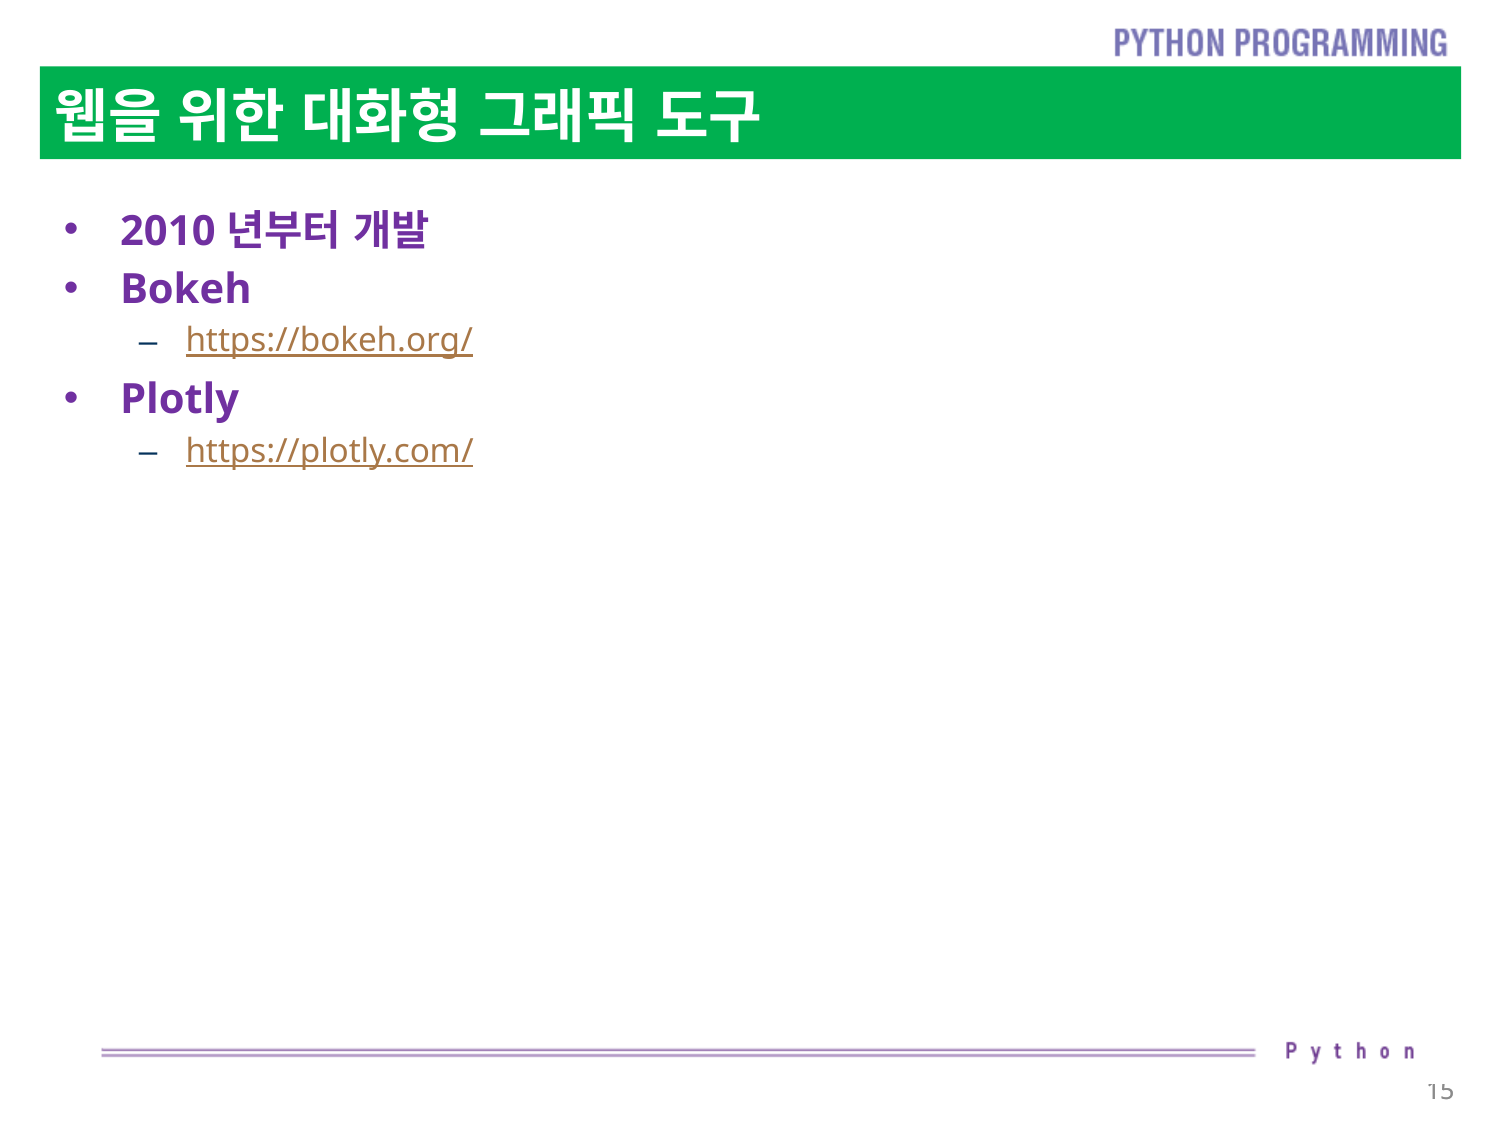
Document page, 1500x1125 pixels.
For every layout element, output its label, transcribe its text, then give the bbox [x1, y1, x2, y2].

picture [1106, 13, 1462, 66]
list 2010년부터 개발 Bokeh https://bokeh.org/ Plotly https://plotly.com/ [48, 195, 1461, 1041]
slide_number 15 [1119, 1071, 1470, 1112]
picture [18, 1020, 1483, 1084]
title 웹을 위한 대화형 그래픽 도구 [39, 76, 1444, 152]
